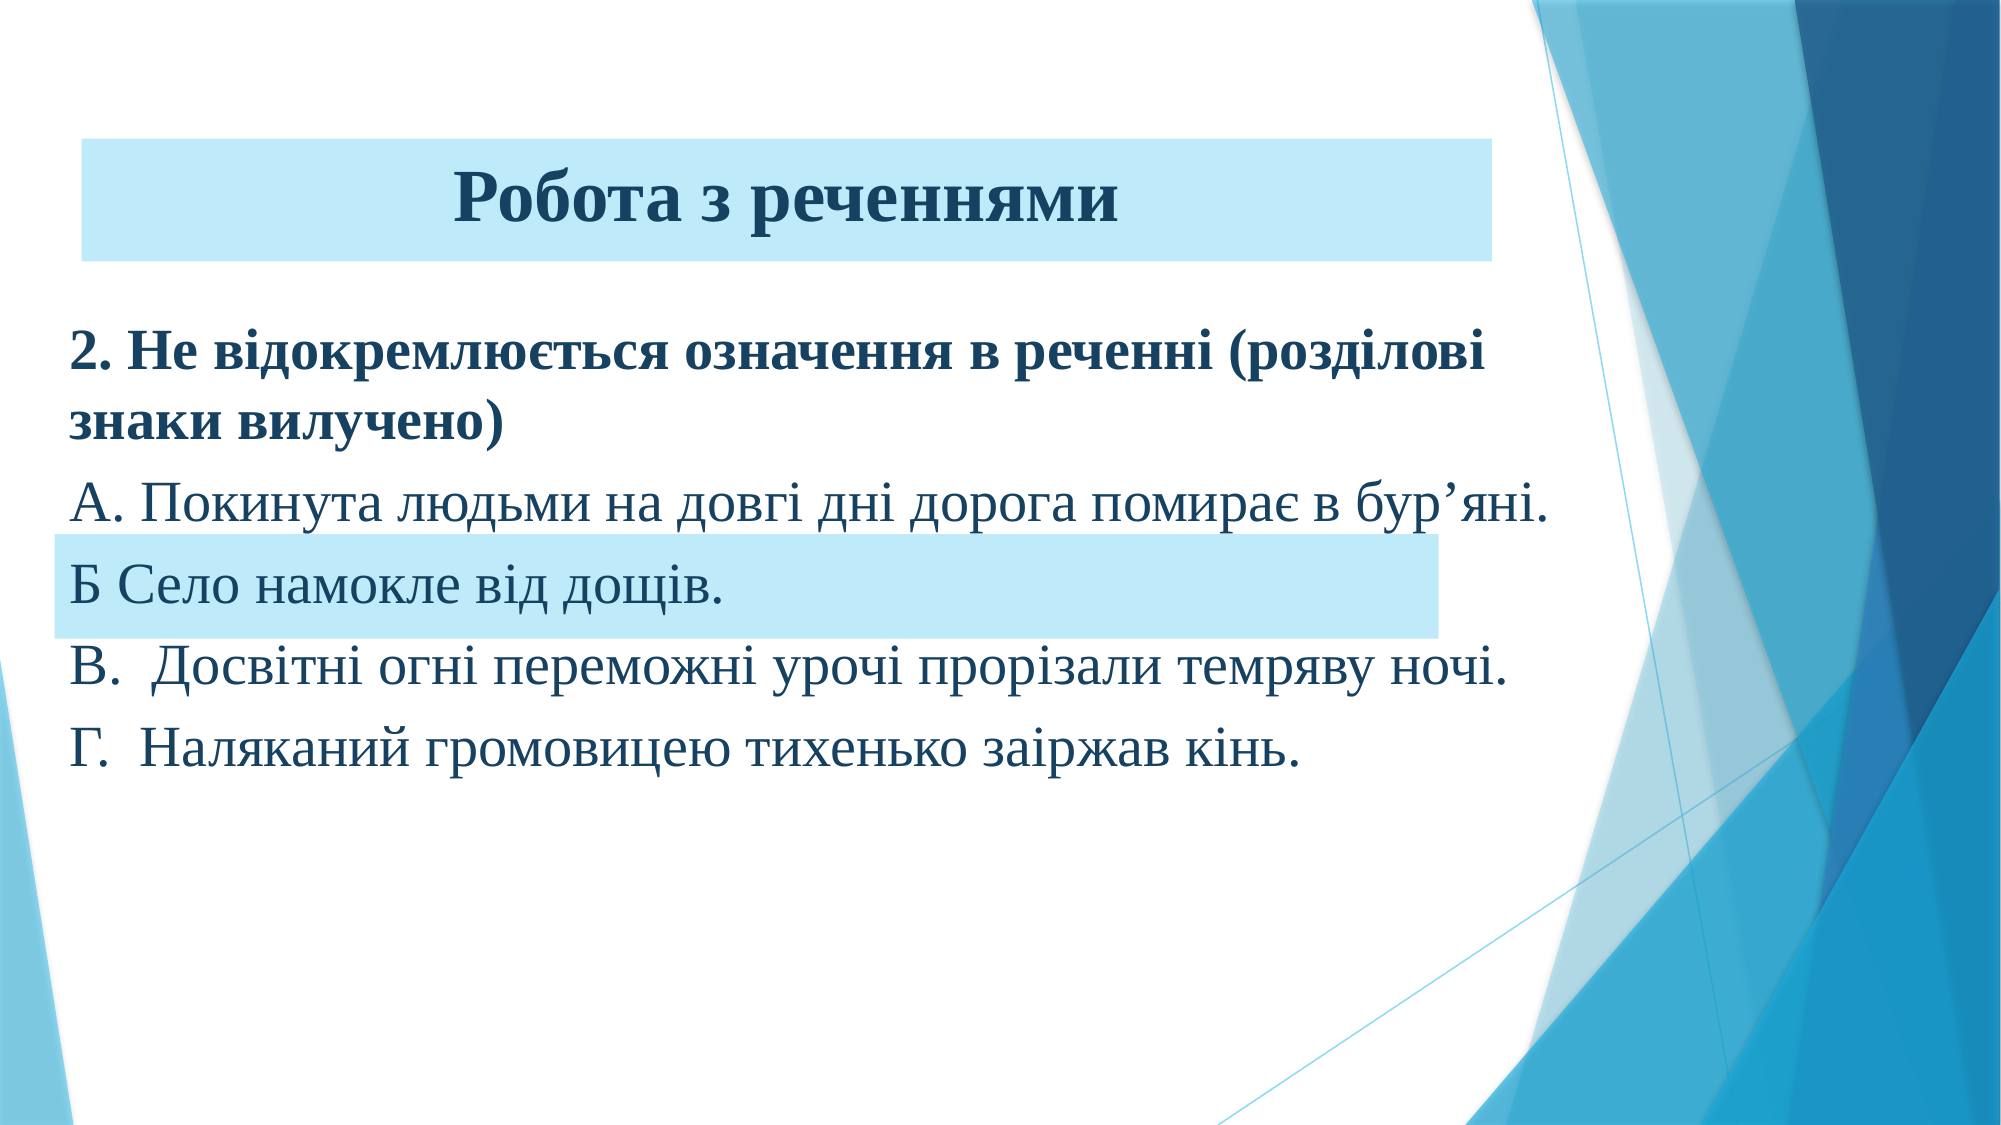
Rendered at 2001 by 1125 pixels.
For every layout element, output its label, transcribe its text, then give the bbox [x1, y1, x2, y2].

text_box 2. Не відокремлюється означення в реченні (розділові знаки вилучено) А. Покинута людьми на довгі дні дорога помирає в бур’яні. Б Село намокле від дощів. В. Досвітні огні переможні урочі прорізали темряву ночі. Г. Наляканий громовицею тихенько заіржав кінь. [54, 304, 1628, 786]
text_box Робота з реченнями [81, 138, 1492, 262]
